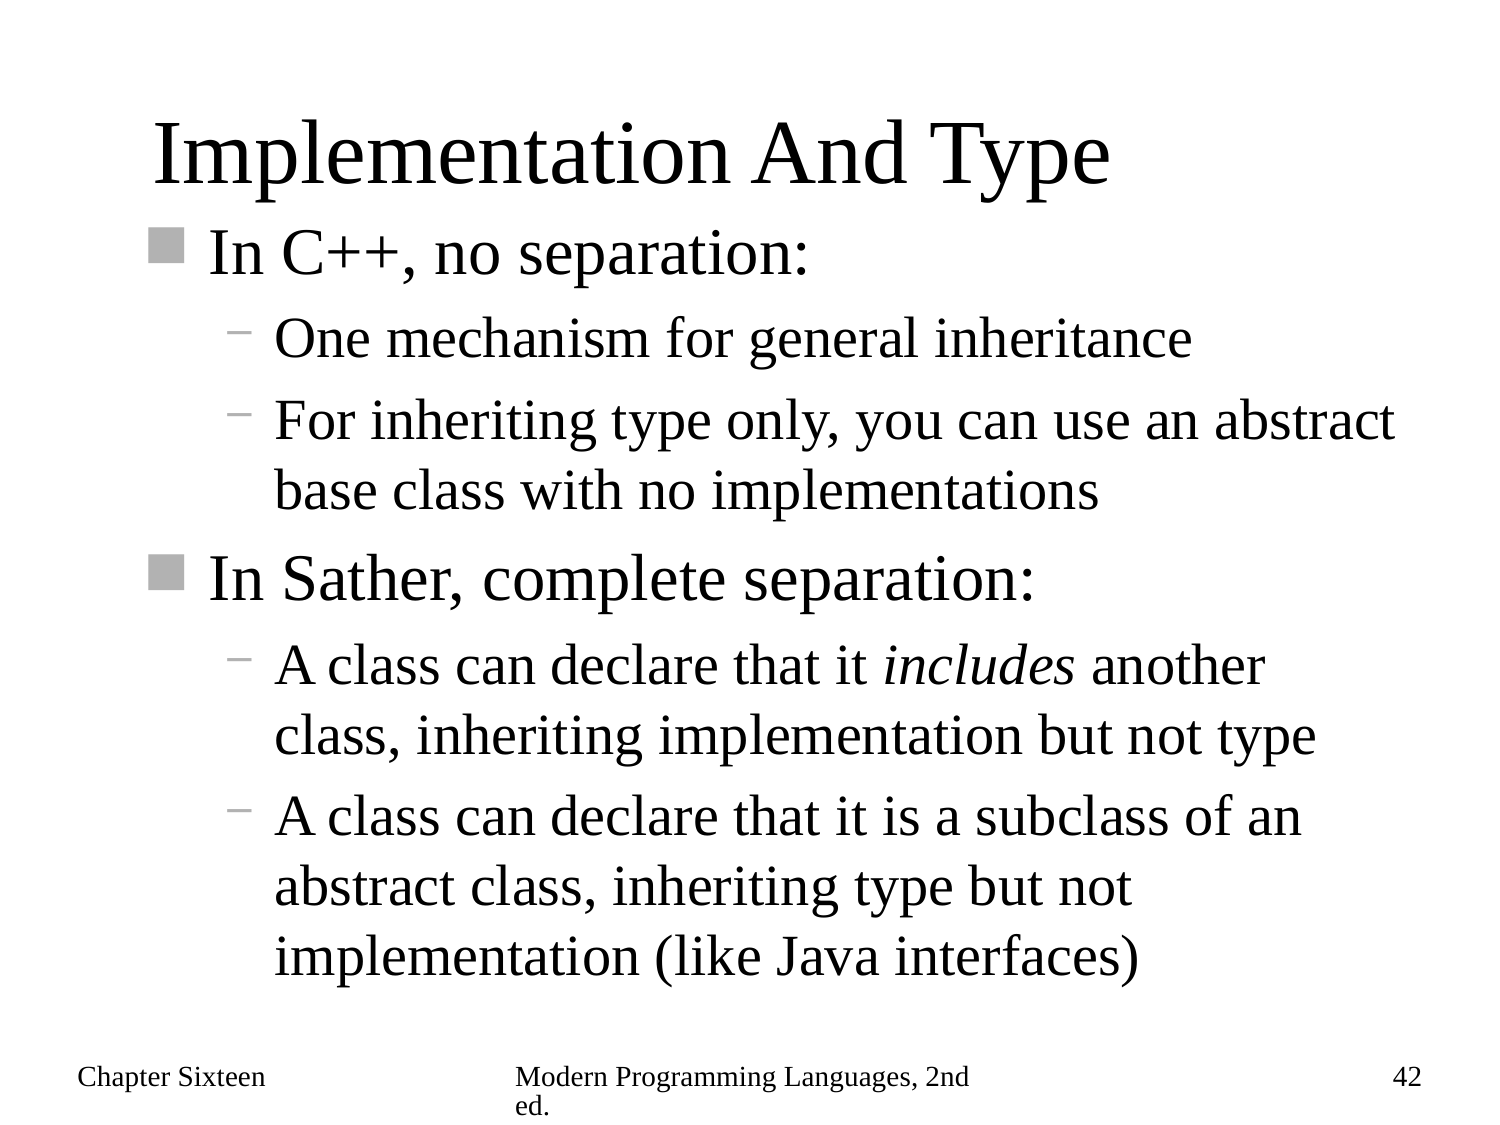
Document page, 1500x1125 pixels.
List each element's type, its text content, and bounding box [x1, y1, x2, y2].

slide_number Chapter Sixteen [62, 1036, 401, 1113]
title Implementation And Type [137, 56, 1413, 199]
slide_number 42 [1124, 1036, 1438, 1113]
list In C++, no separation: One mechanism for general inheritance For inheriting type only, you can use an abstract base class with no implementations In Sather, complete separation: A class can declare that it includes another class, inheriting implementation but not type A class can declare that it is a subclass of an abstract class, inheriting type but not implementation (like Java interfaces) [137, 199, 1413, 1038]
footer Modern Programming Languages, 2nd ed. [499, 1036, 1001, 1113]
